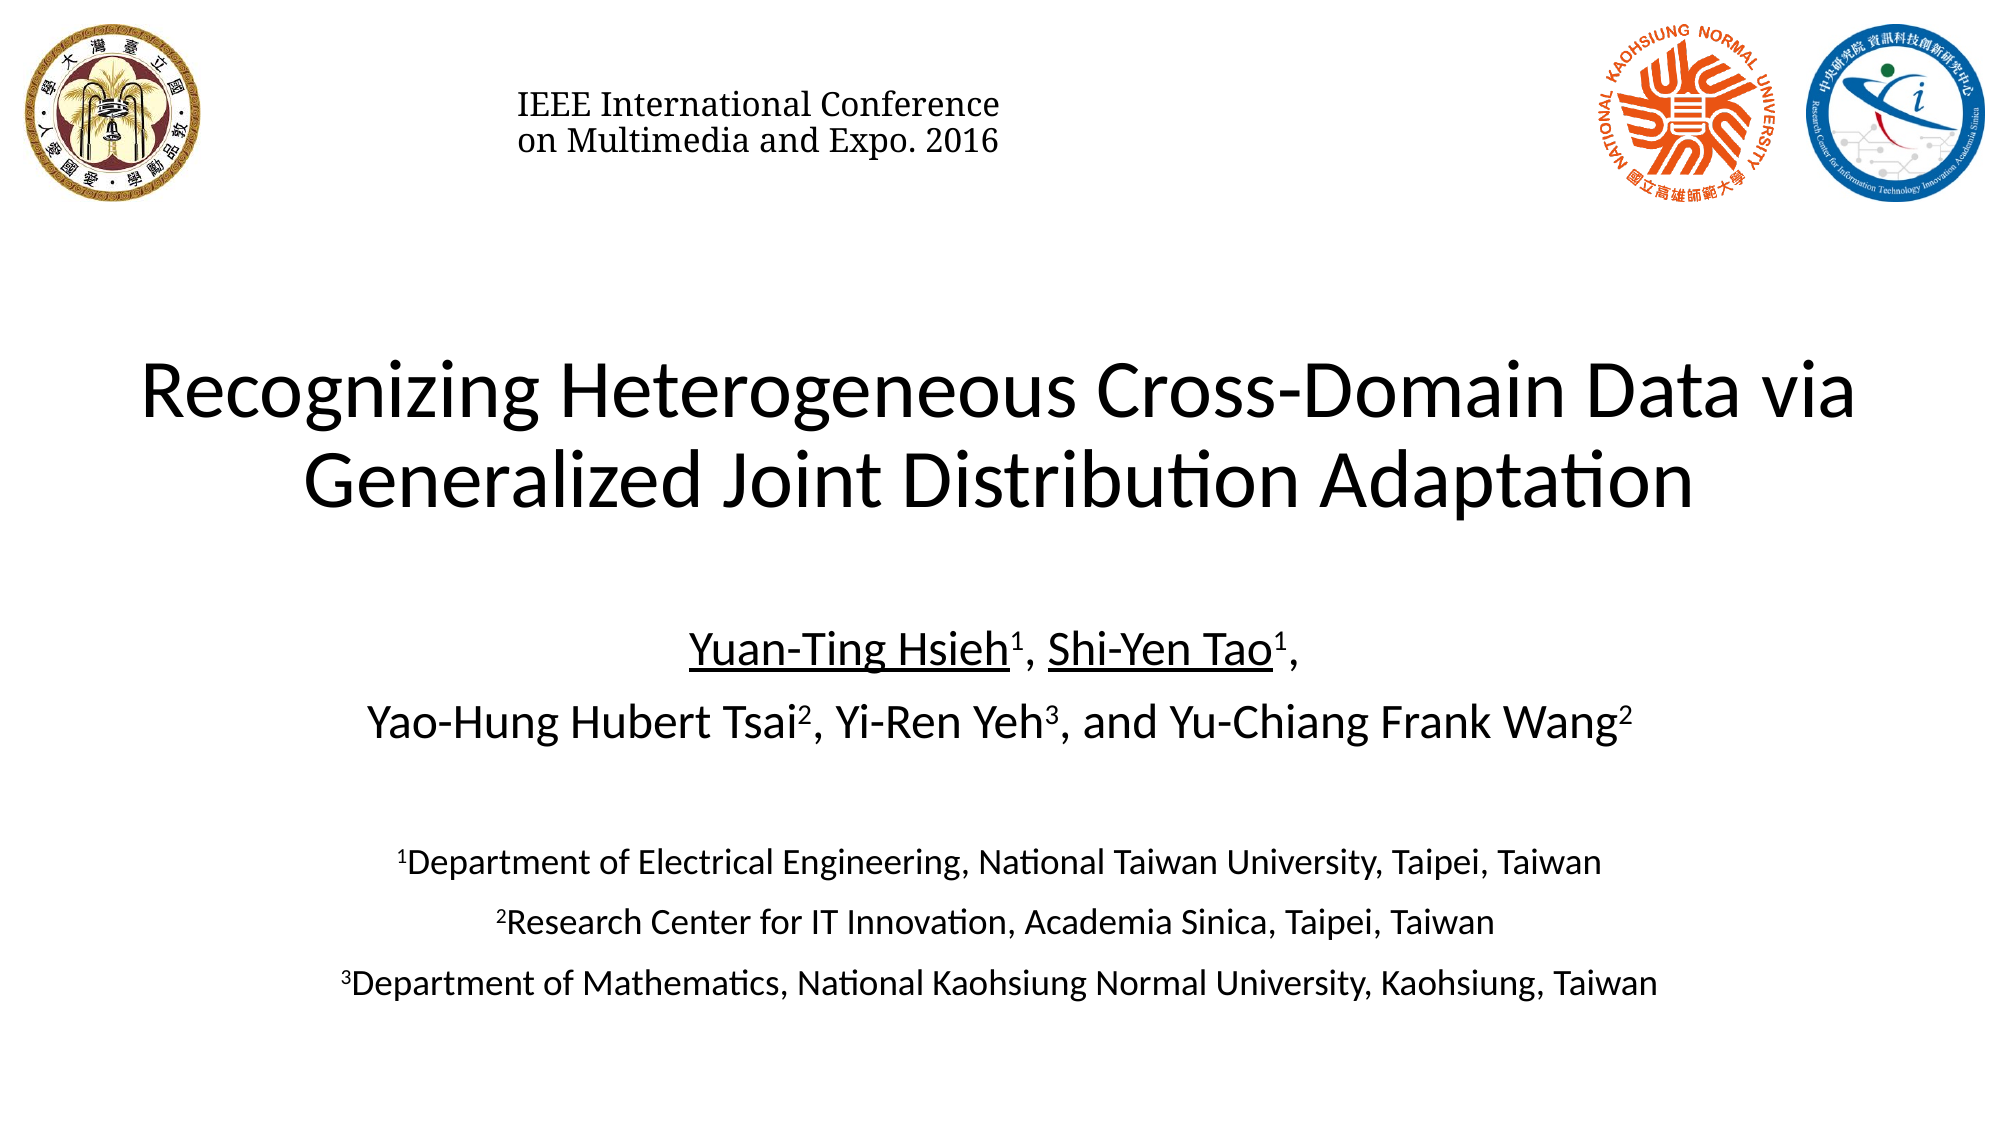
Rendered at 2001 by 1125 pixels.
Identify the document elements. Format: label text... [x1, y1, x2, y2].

title Recognizing Heterogeneous Cross-Domain Data via Generalized Joint Distribution Adaptation [56, 331, 1944, 533]
picture [1806, 24, 1985, 202]
picture [1598, 24, 1775, 202]
subtitle Yuan-Ting Hsieh1, Shi-Yen Tao1, Yao-Hung Hubert Tsai2, Yi-Ren Yeh3, and Yu-Chiang Frank Wang2 1Department of Electrical Engineering, National Taiwan University, Taipei, Taiwan 2Research Center for IT Innovation, Academia Sinica, Taipei, Taiwan 3Department of Mathematics, National Kaohsiung Normal University, Kaohsiung, Taiwan [72, 614, 1928, 1013]
picture [23, 24, 201, 202]
text_box IEEE International Conference on Multimedia and Expo. 2016 [502, 58, 1406, 168]
